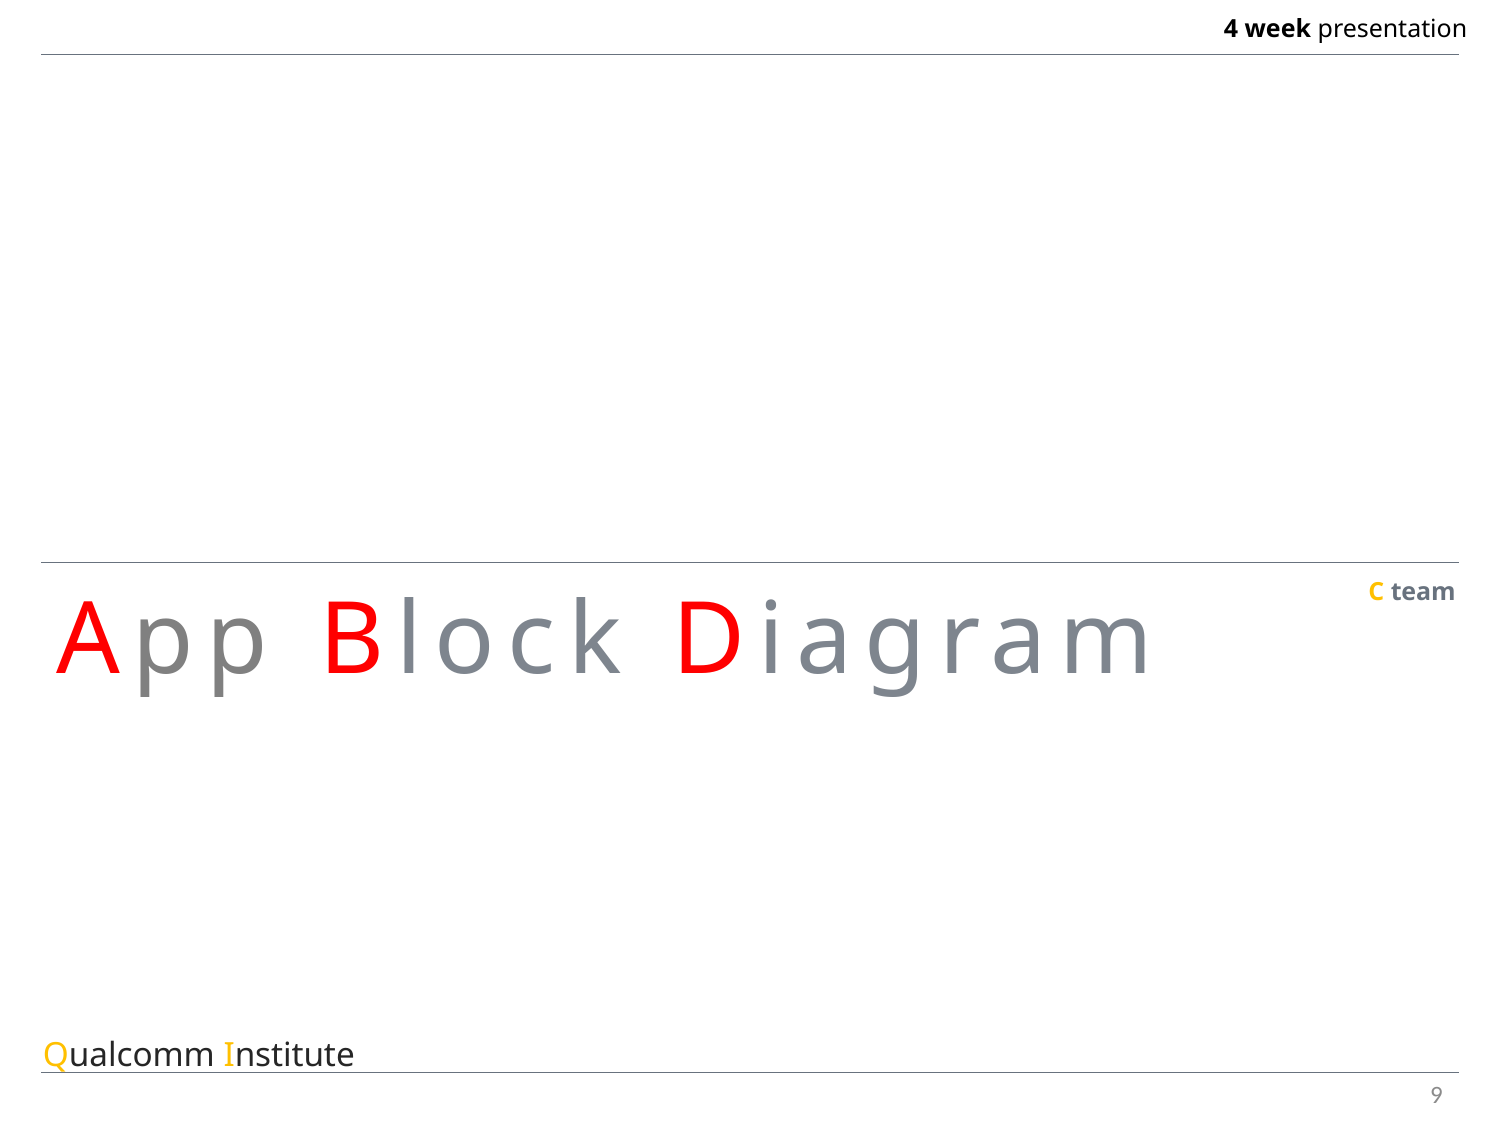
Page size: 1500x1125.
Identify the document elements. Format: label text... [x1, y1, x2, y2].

text_box App Block Diagram [41, 585, 1209, 702]
slide_number 9 [1120, 1063, 1458, 1124]
